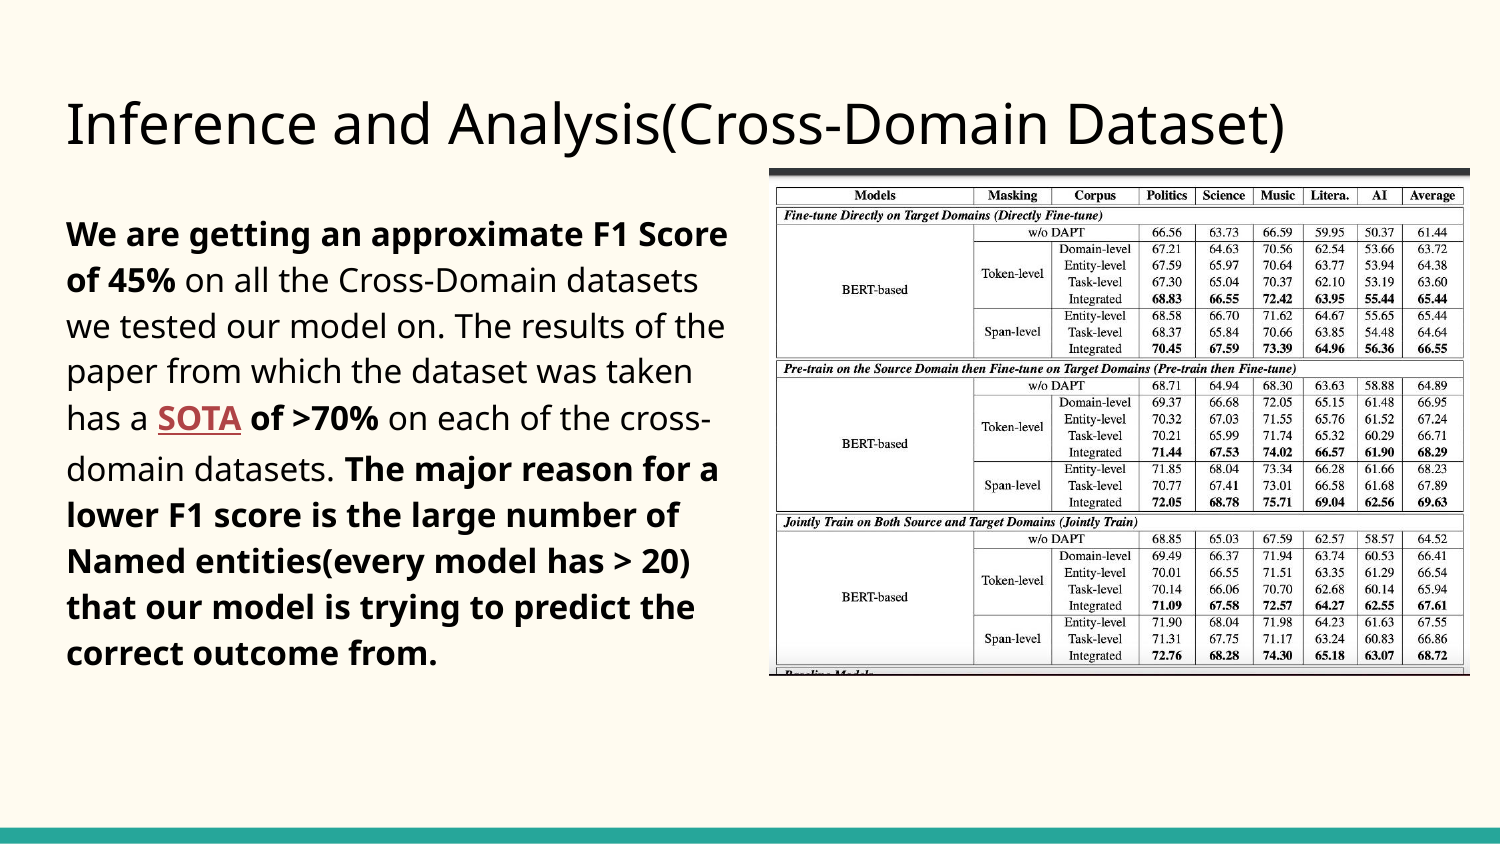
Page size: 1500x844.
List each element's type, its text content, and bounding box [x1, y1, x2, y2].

title Inference and Analysis(Cross-Domain Dataset) [51, 72, 1449, 174]
list We are getting an approximate F1 Score of 45% on all the Cross-Domain datasets we tested our model on. The results of the paper from which the dataset was taken has a SOTA of >70% on each of the cross-domain datasets. The major reason for a lower F1 score is the large number of Named entities(every model has > 20) that our model is trying to predict the correct outcome from. [51, 192, 750, 750]
picture [769, 168, 1470, 676]
